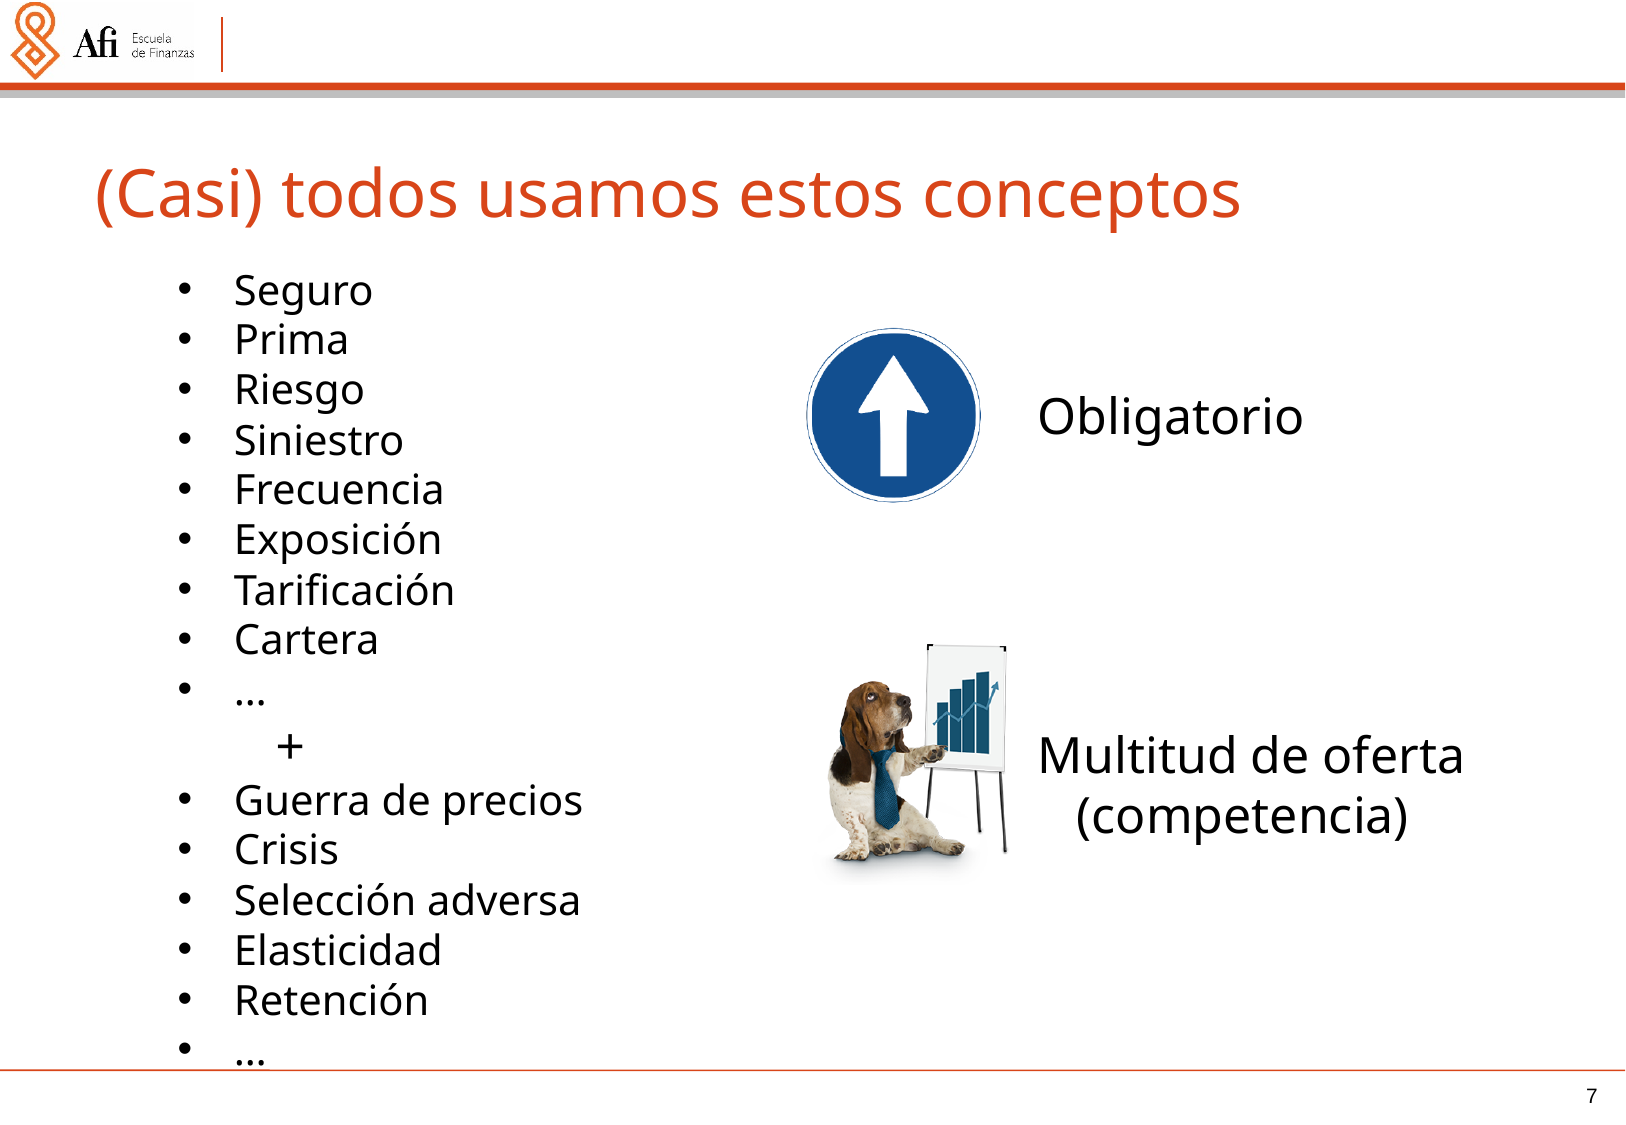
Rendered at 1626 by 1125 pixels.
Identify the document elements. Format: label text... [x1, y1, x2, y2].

text_box Seguro Prima Riesgo Siniestro Frecuencia Exposición Tarificación Cartera … + Guerra de precios Crisis Selección adversa Elasticidad Retención … [162, 255, 777, 1081]
text_box Multitud de oferta (competencia) [1043, 715, 1625, 851]
text_box Obligatorio [1023, 377, 1366, 453]
title (Casi) todos usamos estos conceptos [80, 113, 1534, 268]
picture [803, 327, 982, 504]
slide_number 7 [1438, 1074, 1613, 1125]
picture [10, 2, 194, 80]
picture [784, 632, 1038, 886]
